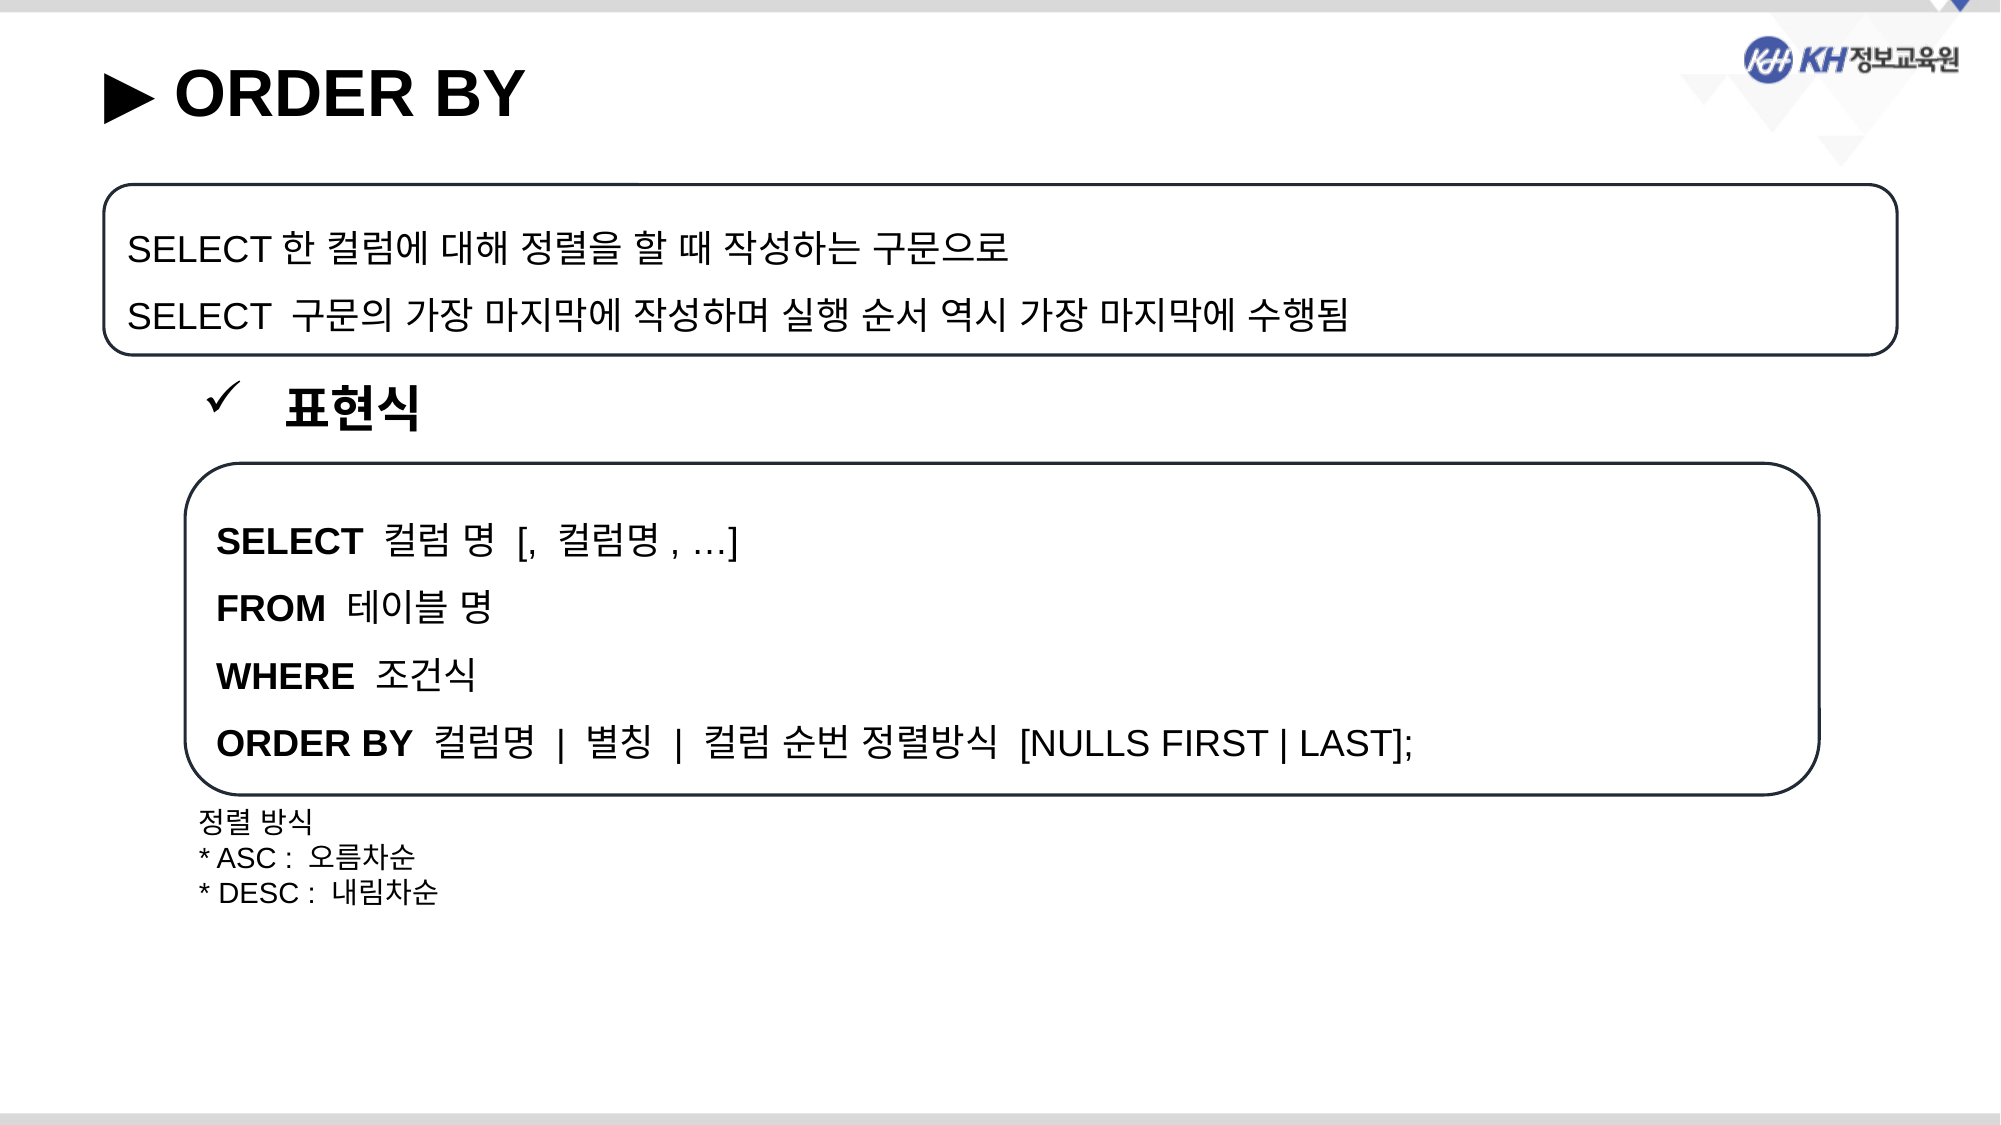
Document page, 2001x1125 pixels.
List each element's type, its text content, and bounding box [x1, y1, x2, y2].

text_box SELECT 컬럼 명 [, 컬럼명, …] FROM 테이블 명 WHERE 조건식 ORDER BY 컬럼명 | 별칭 | 컬럼 순번 정렬방식 [NULLS FIRST | LAST]; [184, 462, 1821, 797]
text_box ▶ ORDER BY [90, 42, 1980, 137]
text_box 표현식 [187, 370, 438, 445]
text_box SELECT한 컬럼에 대해 정렬을 할 때 작성하는 구문으로 SELECT 구문의 가장 마지막에 작성하며 실행 순서 역시 가장 마지막에 수행됨 [102, 183, 1899, 357]
picture [0, 0, 2001, 1113]
text_box 정렬 방식 * ASC : 오름차순 * DESC : 내림차순 [184, 797, 455, 917]
